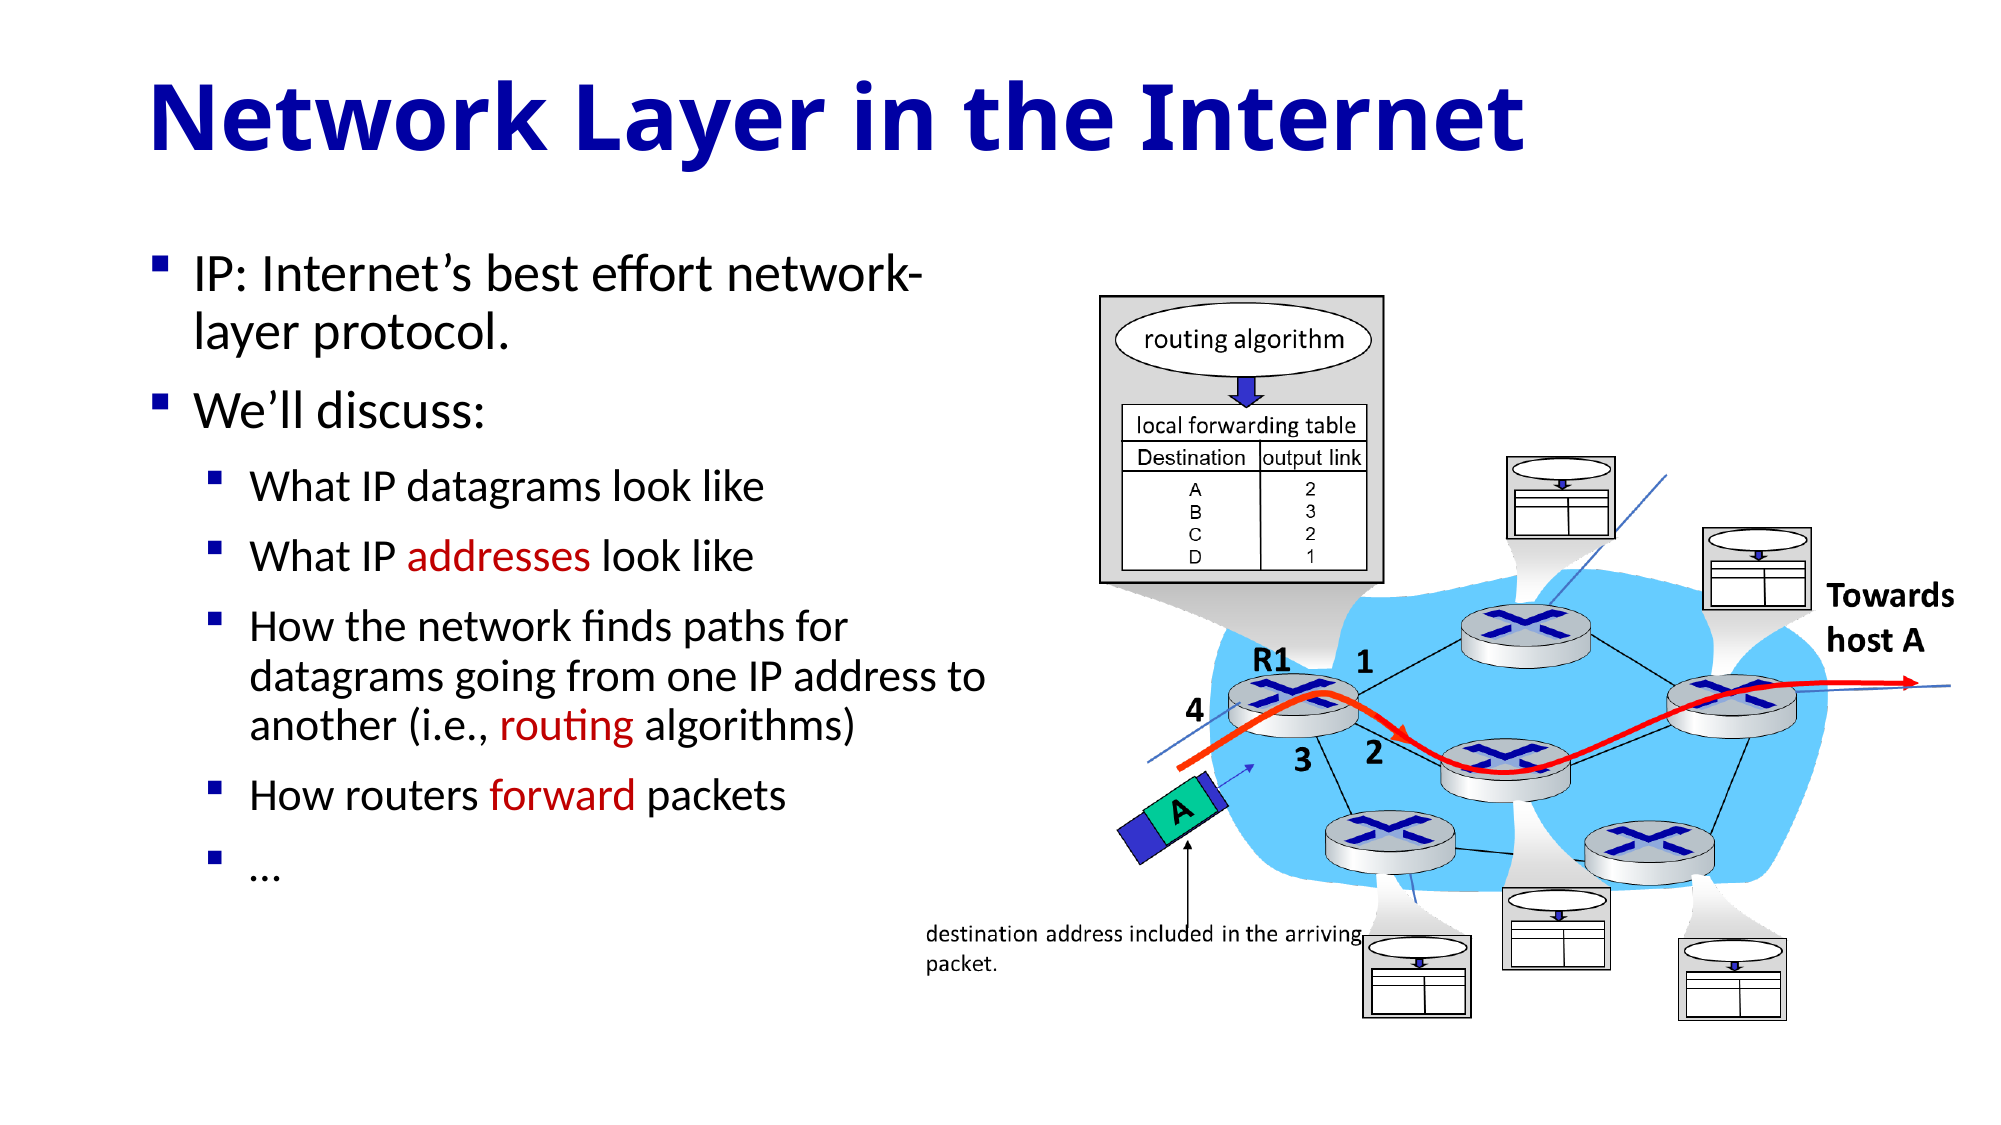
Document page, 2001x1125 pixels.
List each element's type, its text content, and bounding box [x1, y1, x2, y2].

title Network Layer in the Internet [131, 47, 1856, 195]
text_box IP: Internet’s best effort network-layer protocol. We’ll discuss: What IP datagrams look like What IP addresses look like How the network finds paths for datagrams going from one IP address to another (i.e., routing algorithms) How routers forward packets … [111, 236, 1034, 1104]
picture [910, 295, 1986, 1021]
